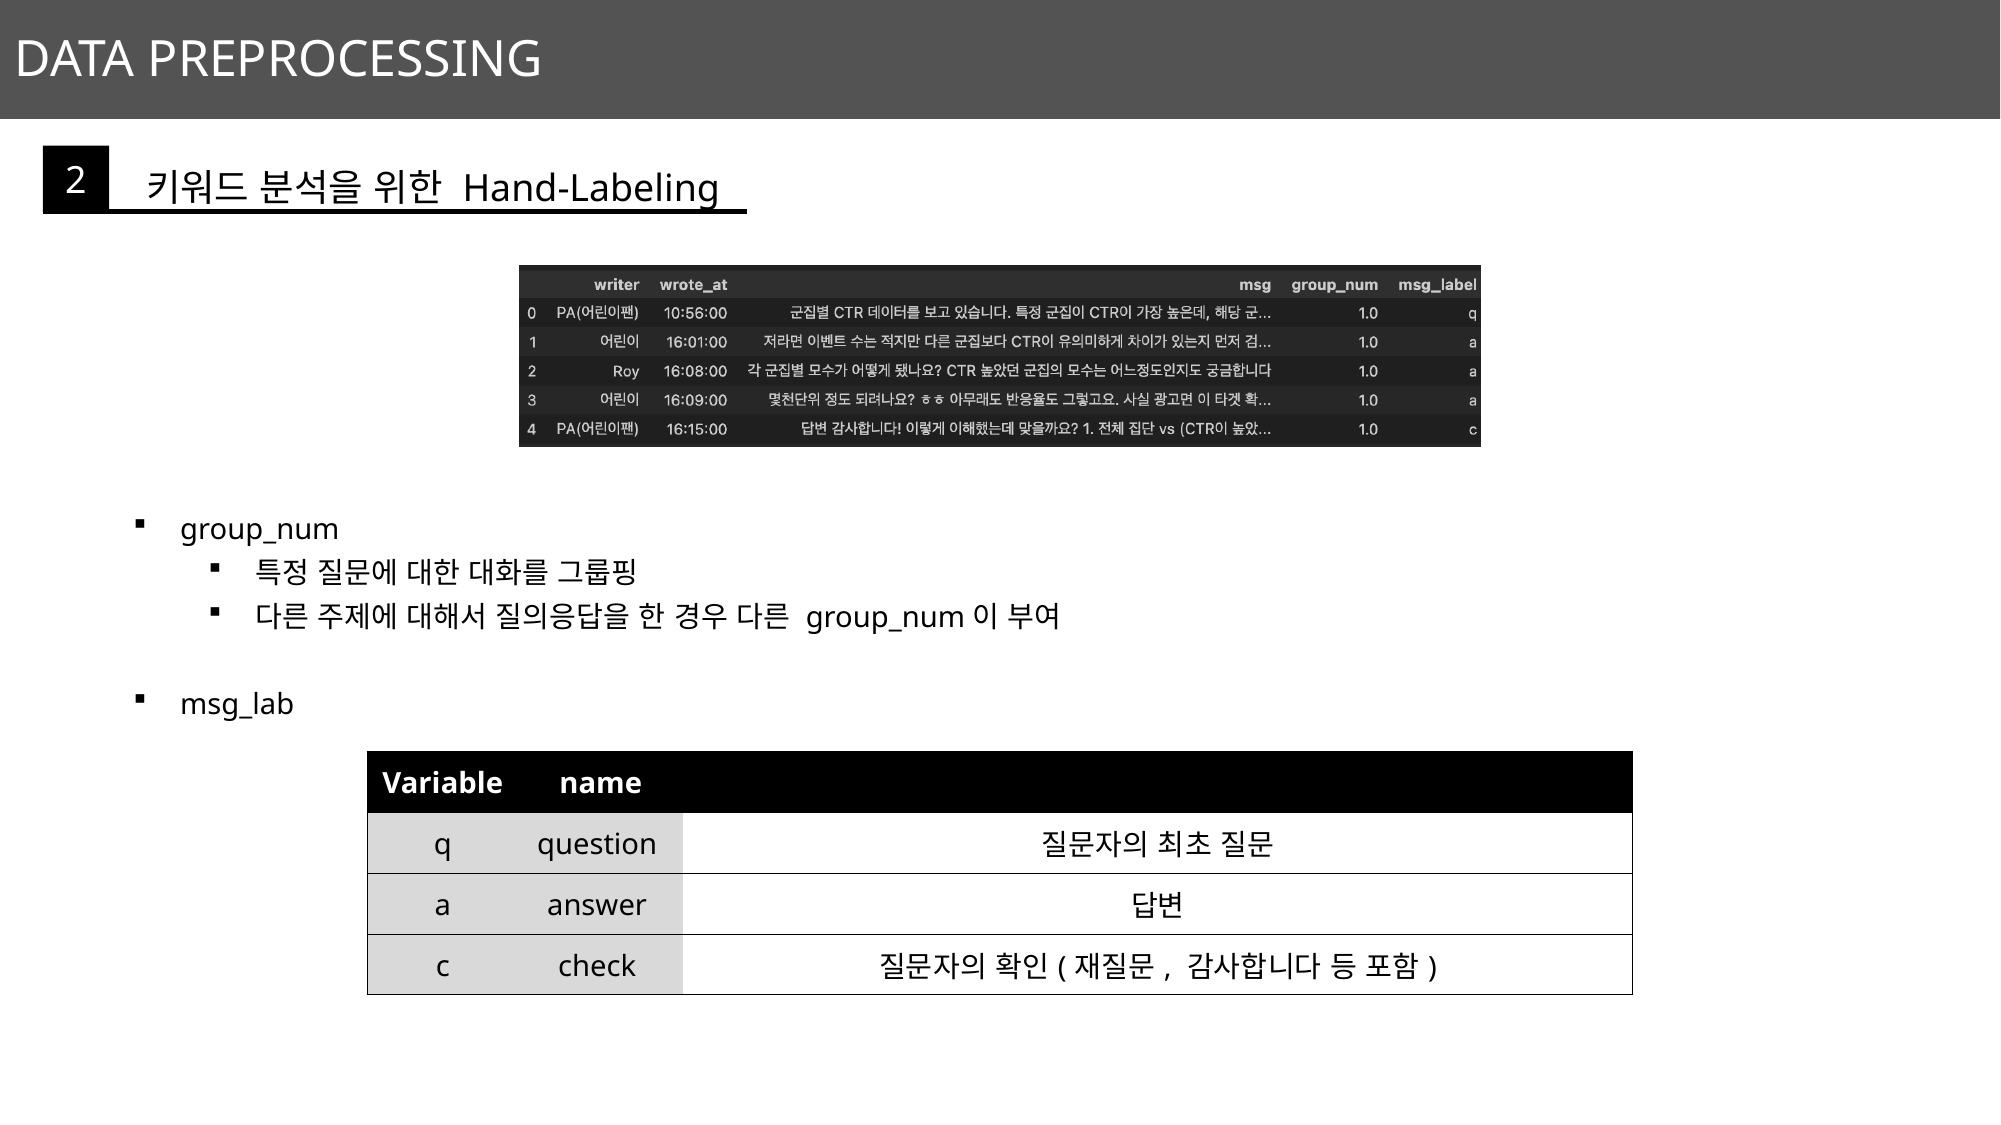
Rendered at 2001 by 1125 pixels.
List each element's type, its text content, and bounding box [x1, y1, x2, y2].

table_header name [518, 752, 683, 812]
table_header Variable [368, 752, 518, 812]
table_cell 질문자의 확인(재질문, 감사합니다 등 포함) [683, 935, 1632, 994]
table_cell answer [518, 874, 683, 934]
picture [519, 265, 1481, 447]
text_box 키워드 분석을 위한 Hand-Labeling [131, 145, 736, 209]
table_cell question [518, 813, 683, 873]
table_cell check [518, 935, 683, 994]
table_header [683, 752, 1632, 812]
table_cell q [368, 813, 518, 873]
table_cell a [368, 874, 518, 934]
text_box 2 [42, 145, 110, 211]
text_box group_num 특정 질문에 대한 대화를 그룹핑 다른 주제에 대해서 질의응답을 한 경우 다른 group_num이 부여 msg_lab [118, 494, 1168, 728]
table_cell 질문자의 최초 질문 [683, 813, 1632, 873]
text_box DATA PREPROCESSING [0, 18, 558, 94]
table_cell c [368, 935, 518, 994]
table_cell 답변 [683, 874, 1632, 934]
